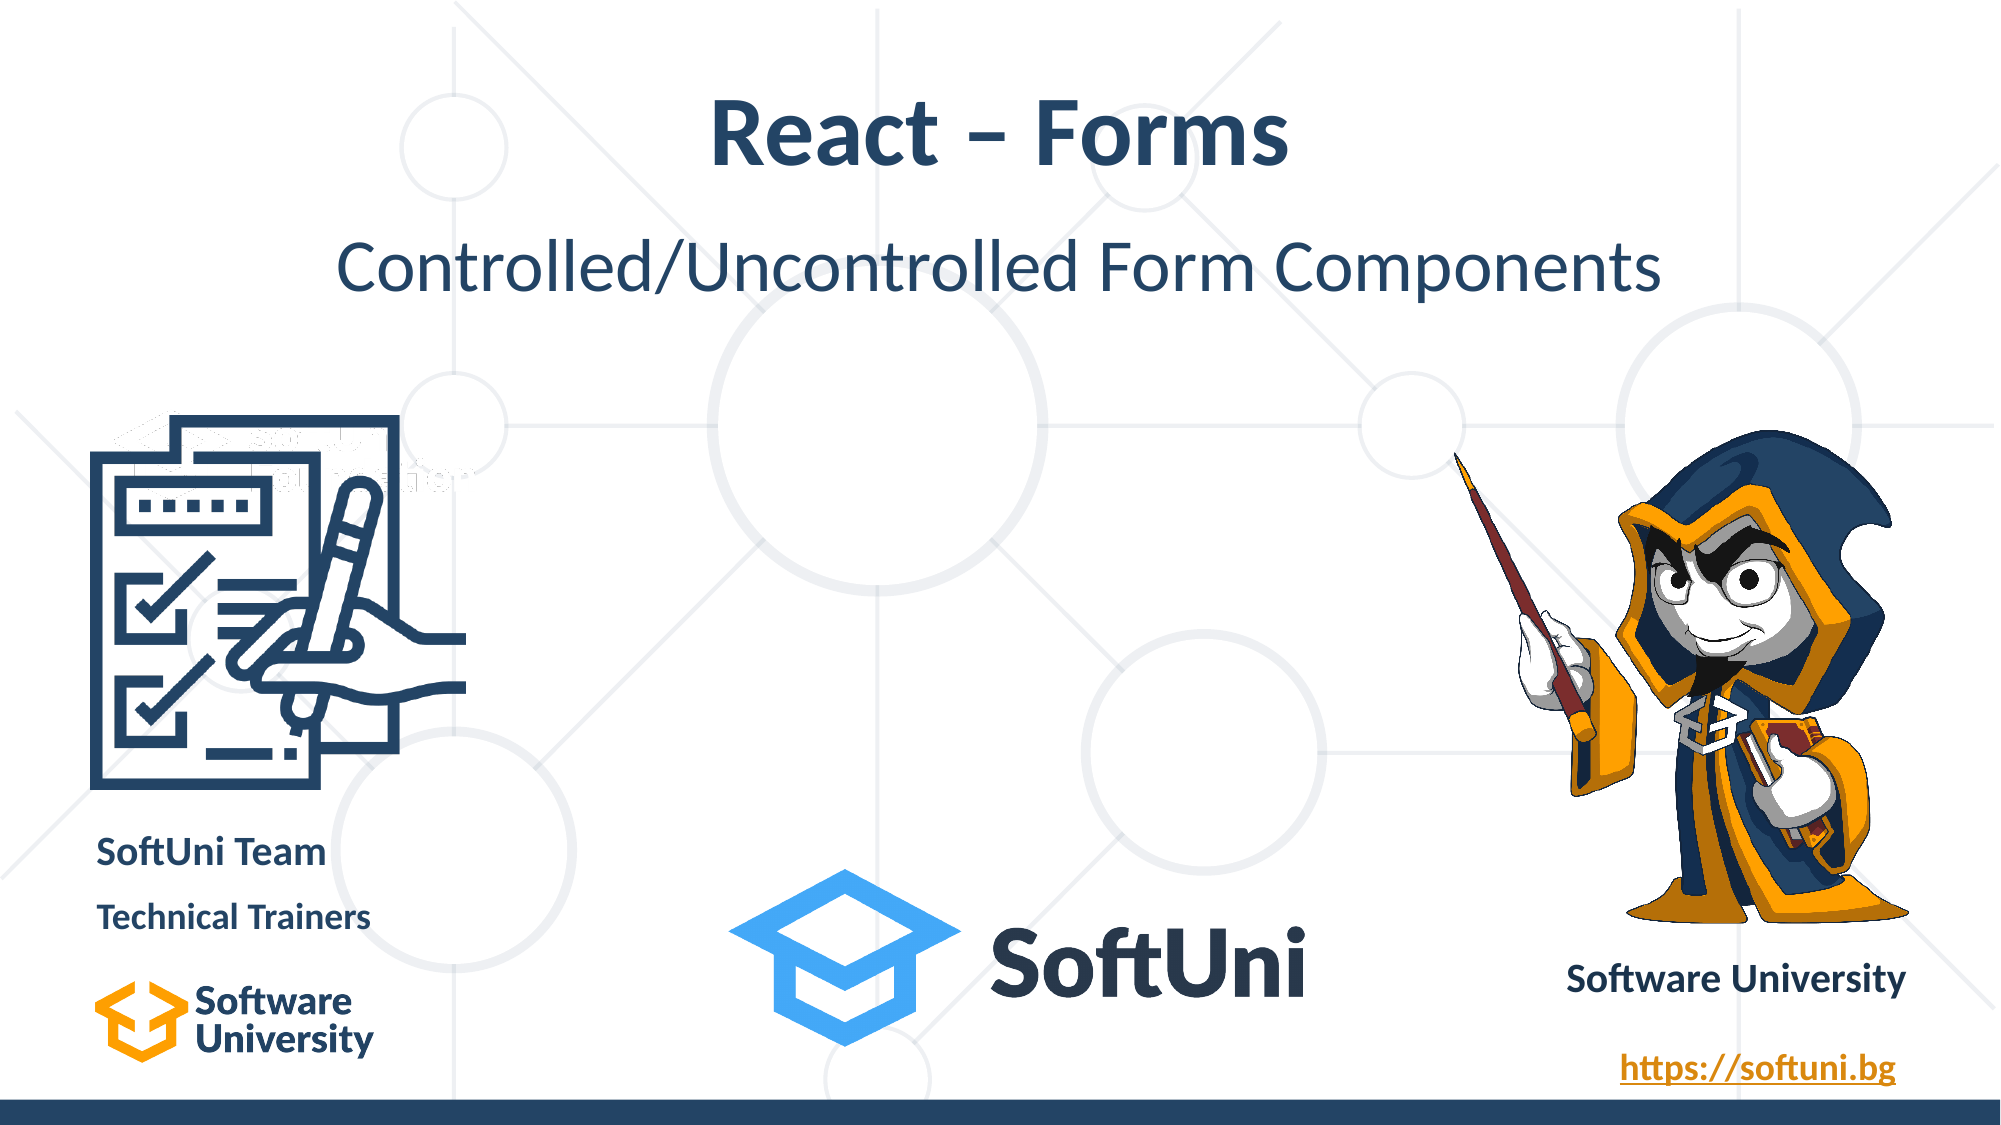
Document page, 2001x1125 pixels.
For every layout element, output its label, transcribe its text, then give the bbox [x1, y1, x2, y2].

list SoftUni Team [90, 810, 580, 884]
picture [1451, 428, 1910, 924]
picture [90, 409, 475, 791]
title React – Forms [90, 52, 1910, 198]
picture [83, 970, 384, 1074]
list Technical Trainers [90, 884, 580, 942]
picture [709, 850, 1325, 1064]
list Software University [1428, 944, 1913, 1005]
subtitle Controlled/Uncontrolled Form Components [90, 206, 1910, 423]
list https://softuni.bg [1417, 1034, 1902, 1094]
